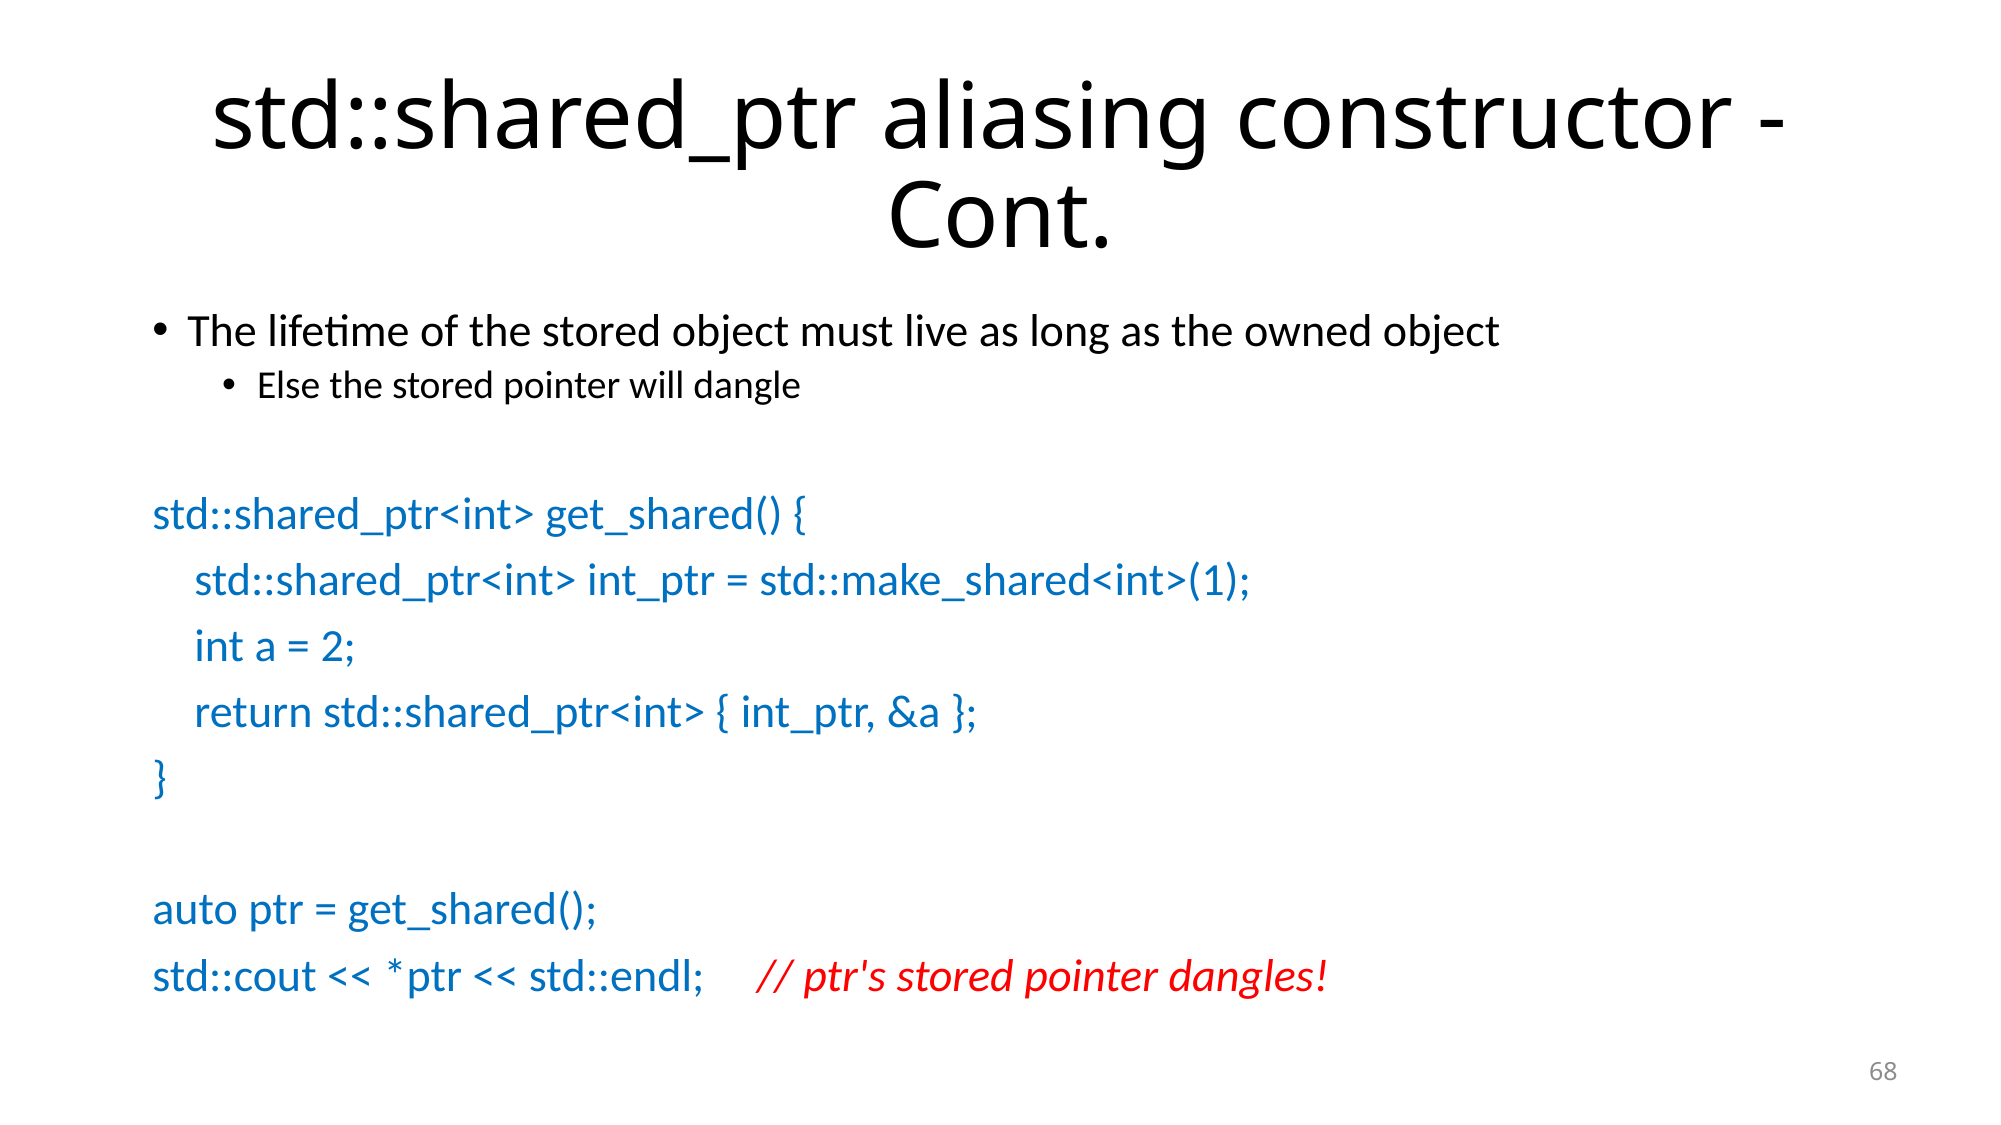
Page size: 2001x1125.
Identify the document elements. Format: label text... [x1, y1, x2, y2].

slide_number 68 [1854, 1042, 1965, 1103]
title std::shared_ptr aliasing constructor - Cont. [137, 59, 1863, 278]
list The lifetime of the stored object must live as long as the owned object Else the stored pointer will dangle std::shared_ptr<int> get_shared() { std::shared_ptr<int> int_ptr = std::make_shared<int>(1); int a = 2; return std::shared_ptr<int> { int_ptr, &a }; } auto ptr = get_shared(); std::cout << *ptr << std::endl; // ptr's stored pointer dangles! [137, 299, 1863, 1014]
